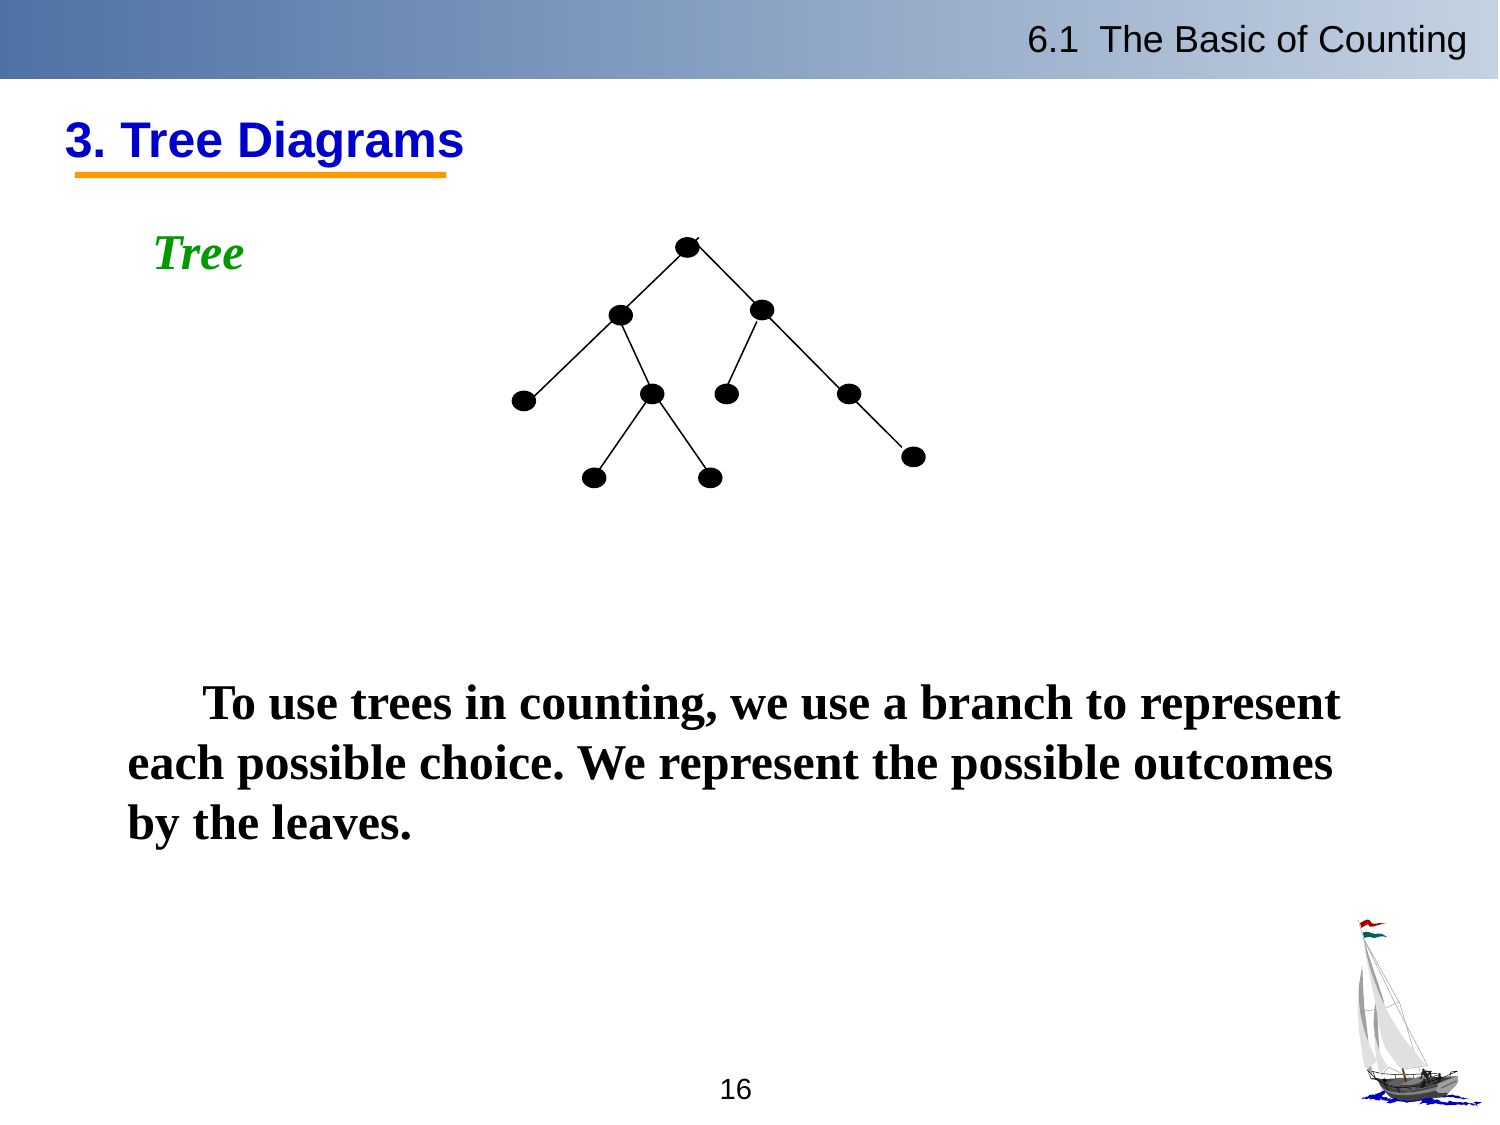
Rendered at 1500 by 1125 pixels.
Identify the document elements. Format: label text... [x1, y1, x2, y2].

slide_number 16 [666, 1049, 768, 1125]
text_box Tree [137, 212, 813, 288]
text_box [512, 237, 926, 488]
text_box 6.1 The Basic of Counting [1012, 7, 1500, 67]
picture [0, 0, 1500, 79]
text_box To use trees in counting, we use a branch to represent each possible choice. We represent the possible outcomes by the leaves. [112, 662, 1375, 858]
text_box 3. Tree Diagrams [50, 99, 1375, 175]
